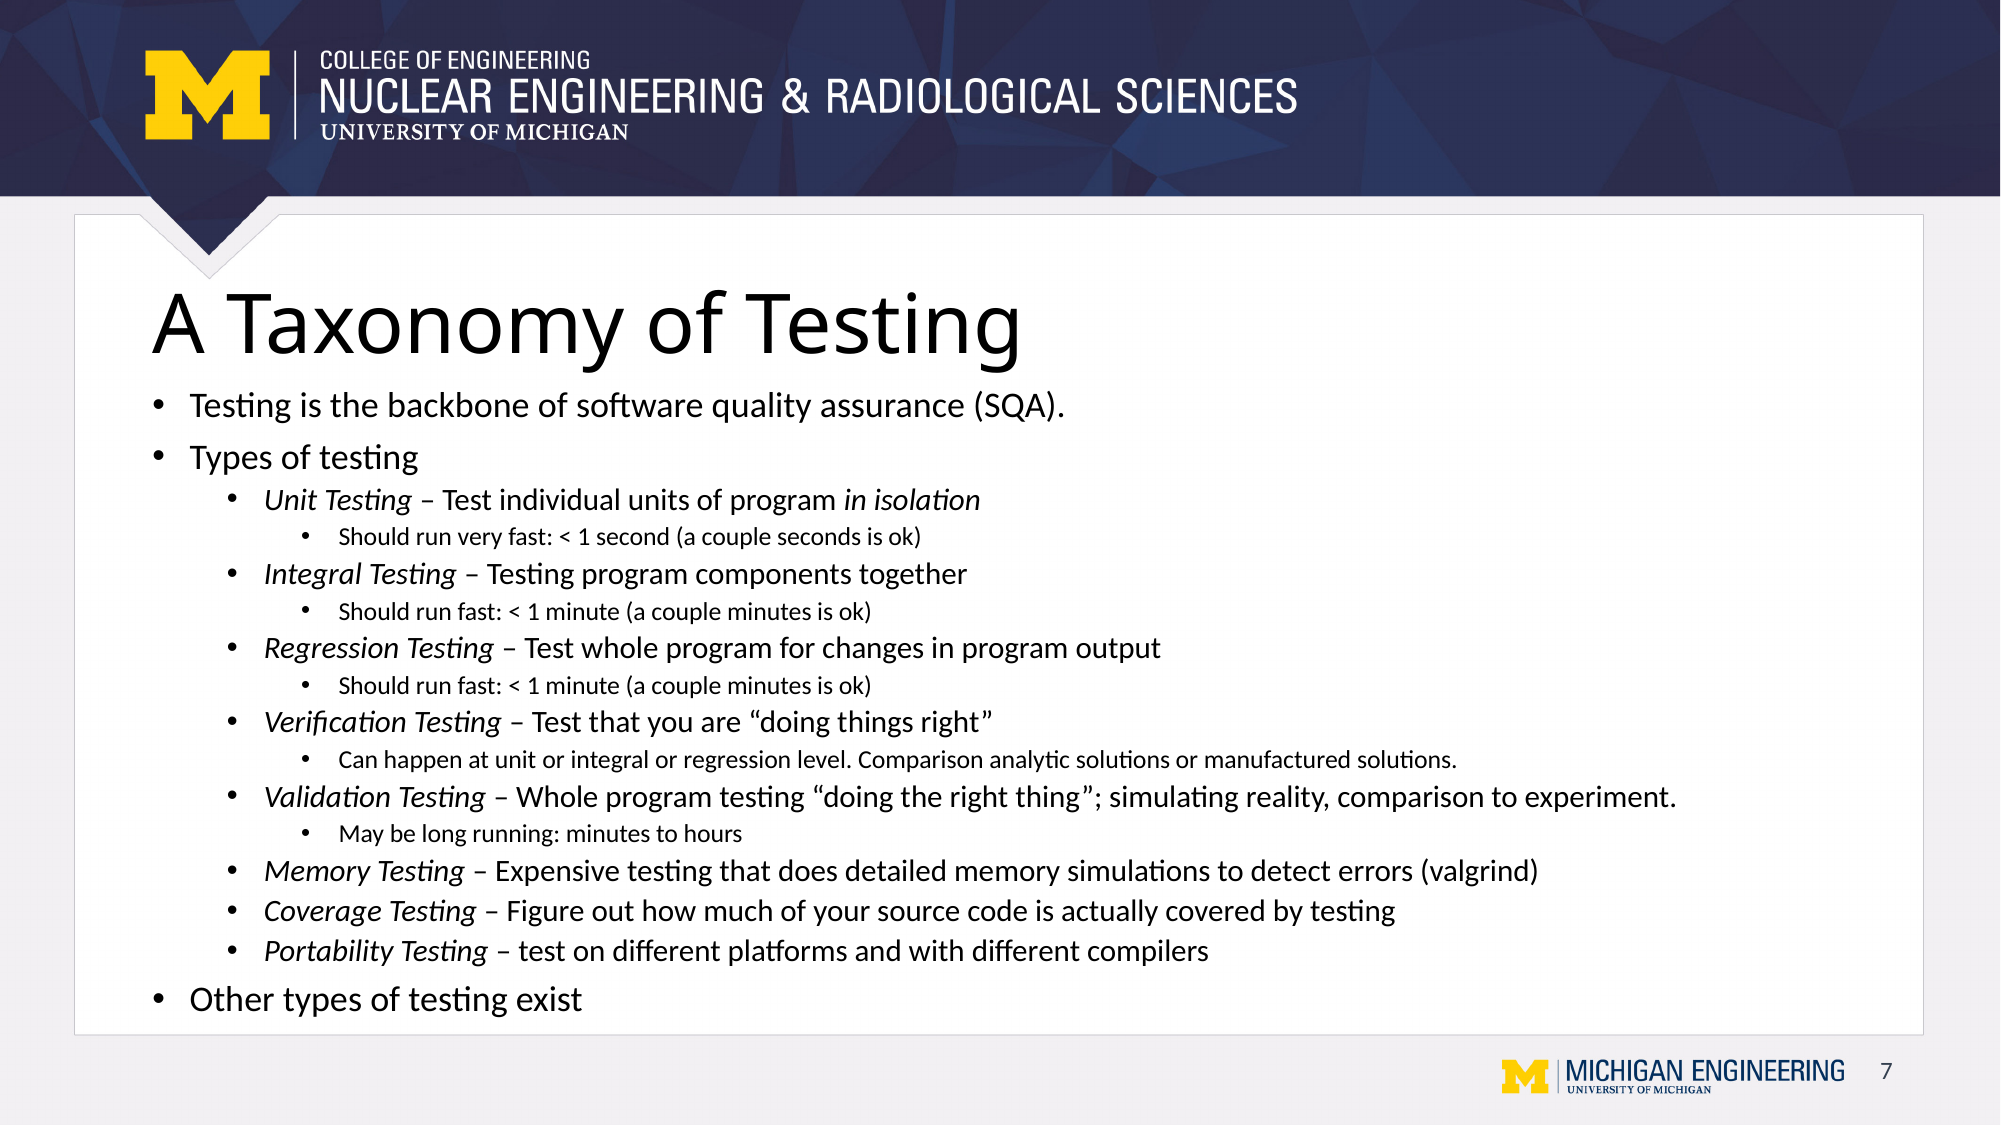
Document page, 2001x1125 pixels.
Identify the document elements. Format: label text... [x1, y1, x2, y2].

title A Taxonomy of Testing [137, 273, 1863, 378]
picture [0, 0, 2001, 1125]
list Testing is the backbone of software quality assurance (SQA). Types of testing Unit Testing – Test individual units of program in isolation Should run very fast: < 1 second (a couple seconds is ok) Integral Testing – Testing program components together Should run fast: < 1 minute (a couple minutes is ok) Regression Testing – Test whole program for changes in program output Should run fast: < 1 minute (a couple minutes is ok) Verification Testing – Test that you are “doing things right” Can happen at unit or integral or regression level. Comparison analytic solutions or manufactured solutions. Validation Testing – Whole program testing “doing the right thing”; simulating reality, comparison to experiment. May be long running: minutes to hours Memory Testing – Expensive testing that does detailed memory simulations to detect errors (valgrind) Coverage Testing – Figure out how much of your source code is actually covered by testing Portability Testing – test on different platforms and with different compilers Other types of testing exist [137, 378, 1863, 1034]
